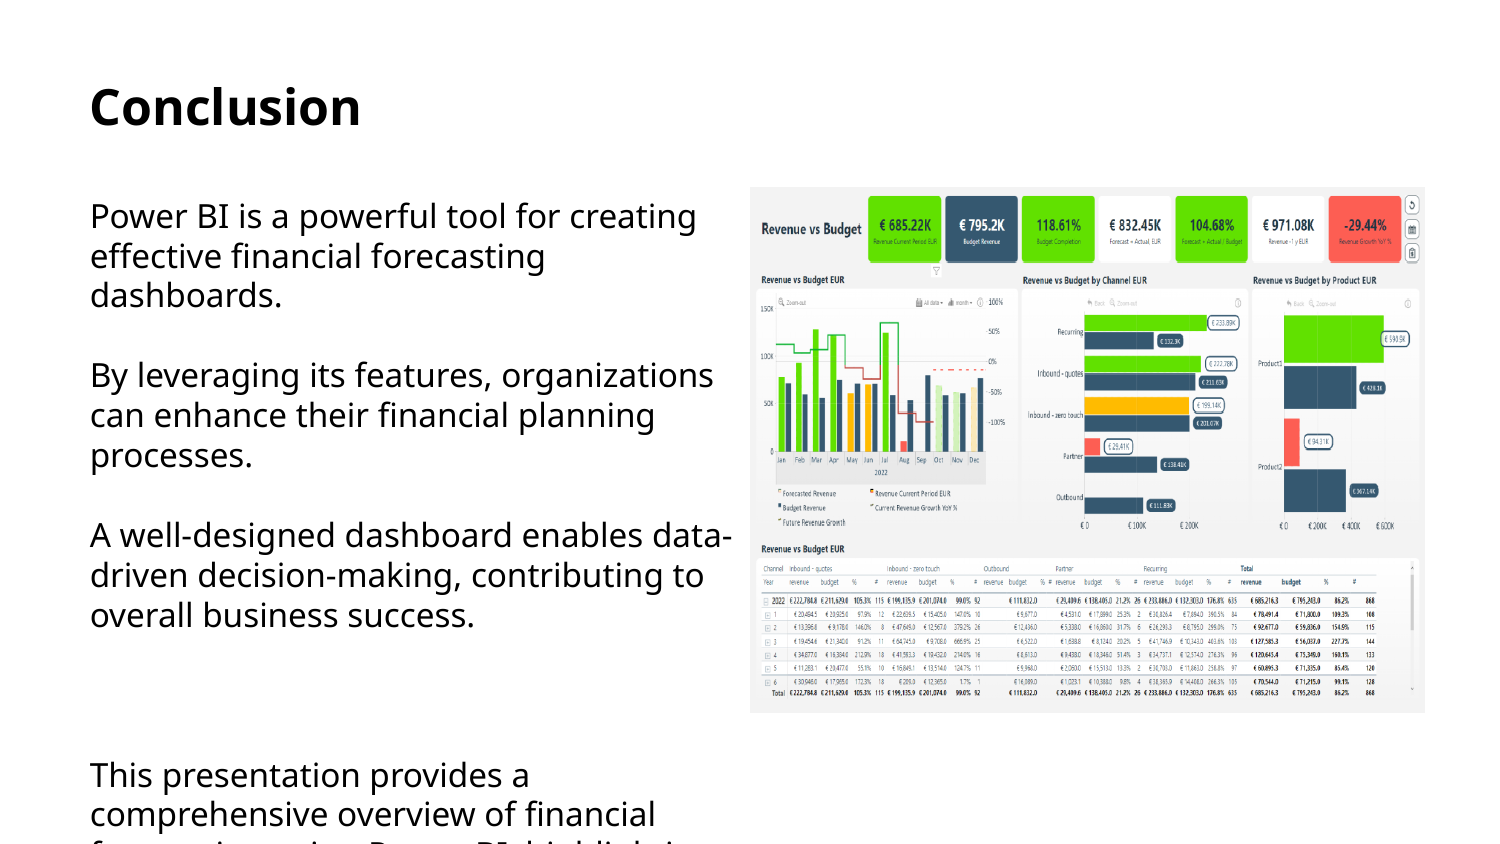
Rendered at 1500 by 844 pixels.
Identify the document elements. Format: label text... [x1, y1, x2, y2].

text_box Power BI is a powerful tool for creating effective financial forecasting dashboards. By leveraging its features, organizations can enhance their financial planning processes. A well-designed dashboard enables data-driven decision-making, contributing to overall business success. This presentation provides a comprehensive overview of financial forecasting using Power BI, highlighting its importance, functionality, and best practices. [74, 187, 749, 713]
picture [749, 187, 1425, 713]
text_box Conclusion [74, 37, 1425, 173]
